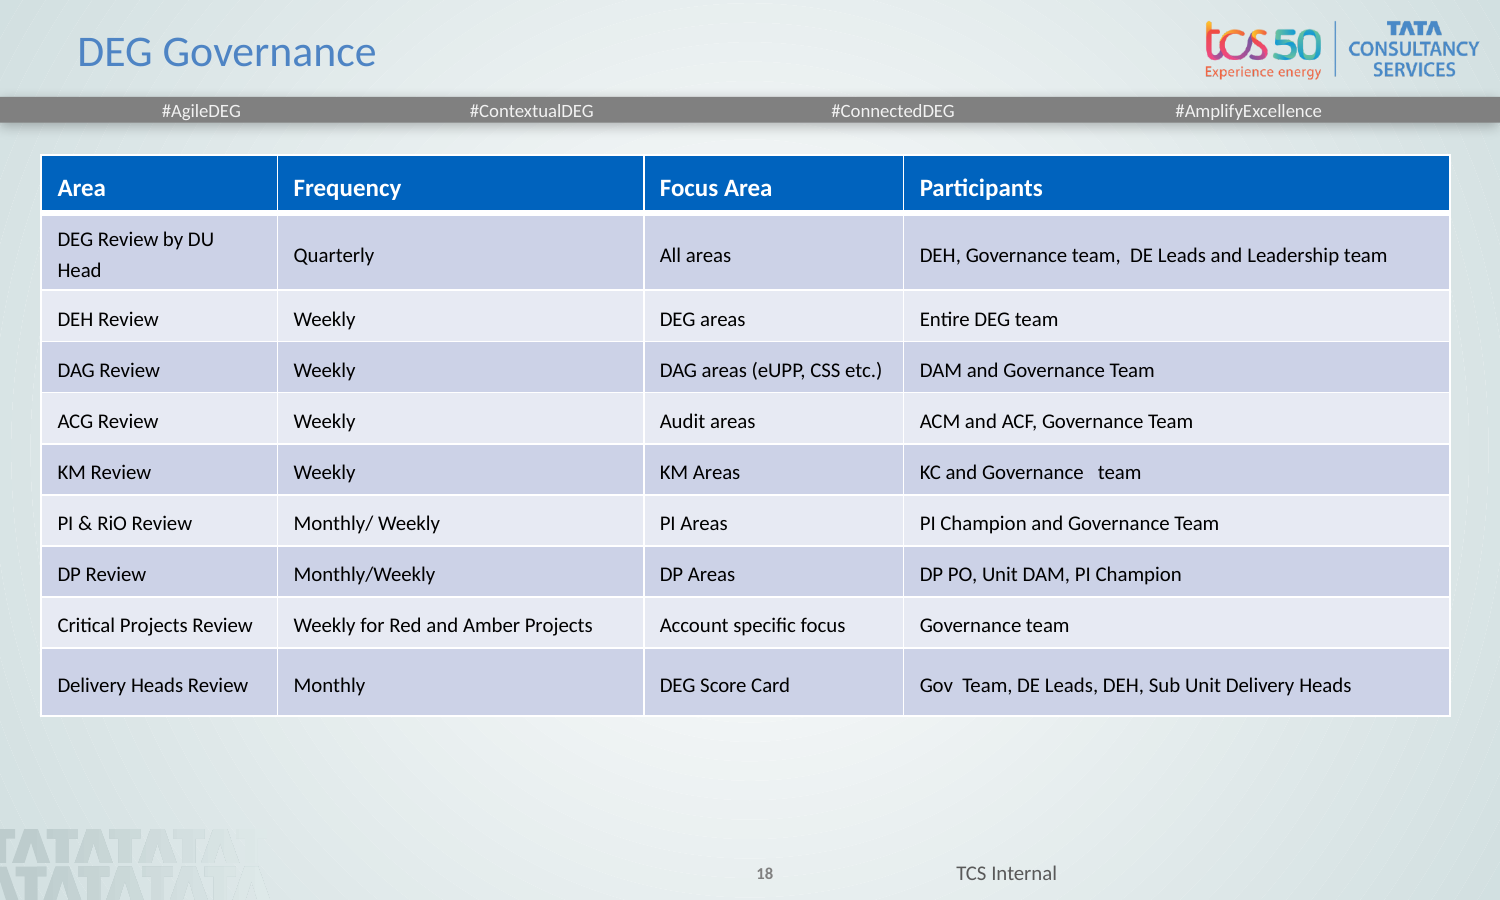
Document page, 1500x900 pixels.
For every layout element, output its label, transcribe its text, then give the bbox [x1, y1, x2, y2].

table_cell Critical Projects Review [42, 598, 277, 647]
table_cell Governance team [904, 598, 1449, 647]
table_cell Delivery Heads Review [42, 649, 277, 715]
table_cell ACG Review [42, 393, 277, 443]
table_cell KC and Governance team [904, 445, 1449, 494]
table_cell PI & RiO Review [42, 496, 277, 545]
table_header Focus Area [645, 156, 903, 210]
table_cell DAG Review [42, 342, 277, 392]
picture [1192, 7, 1493, 90]
table_cell PI Champion and Governance Team [904, 496, 1449, 545]
table_cell Monthly/ Weekly [278, 496, 643, 545]
table_cell DAM and Governance Team [904, 342, 1449, 392]
table_cell Weekly [278, 445, 643, 494]
table_cell DEH Review [42, 291, 277, 341]
title DEG Governance [66, 6, 1184, 91]
table_cell DP Areas [645, 547, 903, 596]
table_cell DEG areas [645, 291, 903, 341]
table_cell Gov Team, DE Leads, DEH, Sub Unit Delivery Heads [904, 649, 1449, 715]
table_cell Weekly [278, 291, 643, 341]
list TCS Internal [775, 855, 1238, 890]
table_cell DP PO, Unit DAM, PI Champion [904, 547, 1449, 596]
table_cell Entire DEG team [904, 291, 1449, 341]
table_cell Quarterly [278, 216, 643, 289]
table_cell Weekly for Red and Amber Projects [278, 598, 643, 647]
table_cell DEH, Governance team, DE Leads and Leadership team [904, 216, 1449, 289]
table_cell Account specific focus [645, 598, 903, 647]
table_cell PI Areas [645, 496, 903, 545]
table_header Participants [904, 156, 1449, 210]
table_cell Weekly [278, 393, 643, 443]
table_cell Monthly/Weekly [278, 547, 643, 596]
table_cell Audit areas [645, 393, 903, 443]
table_cell ACM and ACF, Governance Team [904, 393, 1449, 443]
table_cell DEG Review by DU Head [42, 216, 277, 289]
table_header Area [42, 156, 277, 210]
table_cell KM Review [42, 445, 277, 494]
table_cell DEG Score Card [645, 649, 903, 715]
table_header Frequency [278, 156, 643, 210]
table_cell DP Review [42, 547, 277, 596]
table_cell All areas [645, 216, 903, 289]
table_cell DAG areas (eUPP, CSS etc.) [645, 342, 903, 392]
table_cell Monthly [278, 649, 643, 715]
table_cell Weekly [278, 342, 643, 392]
table_cell KM Areas [645, 445, 903, 494]
